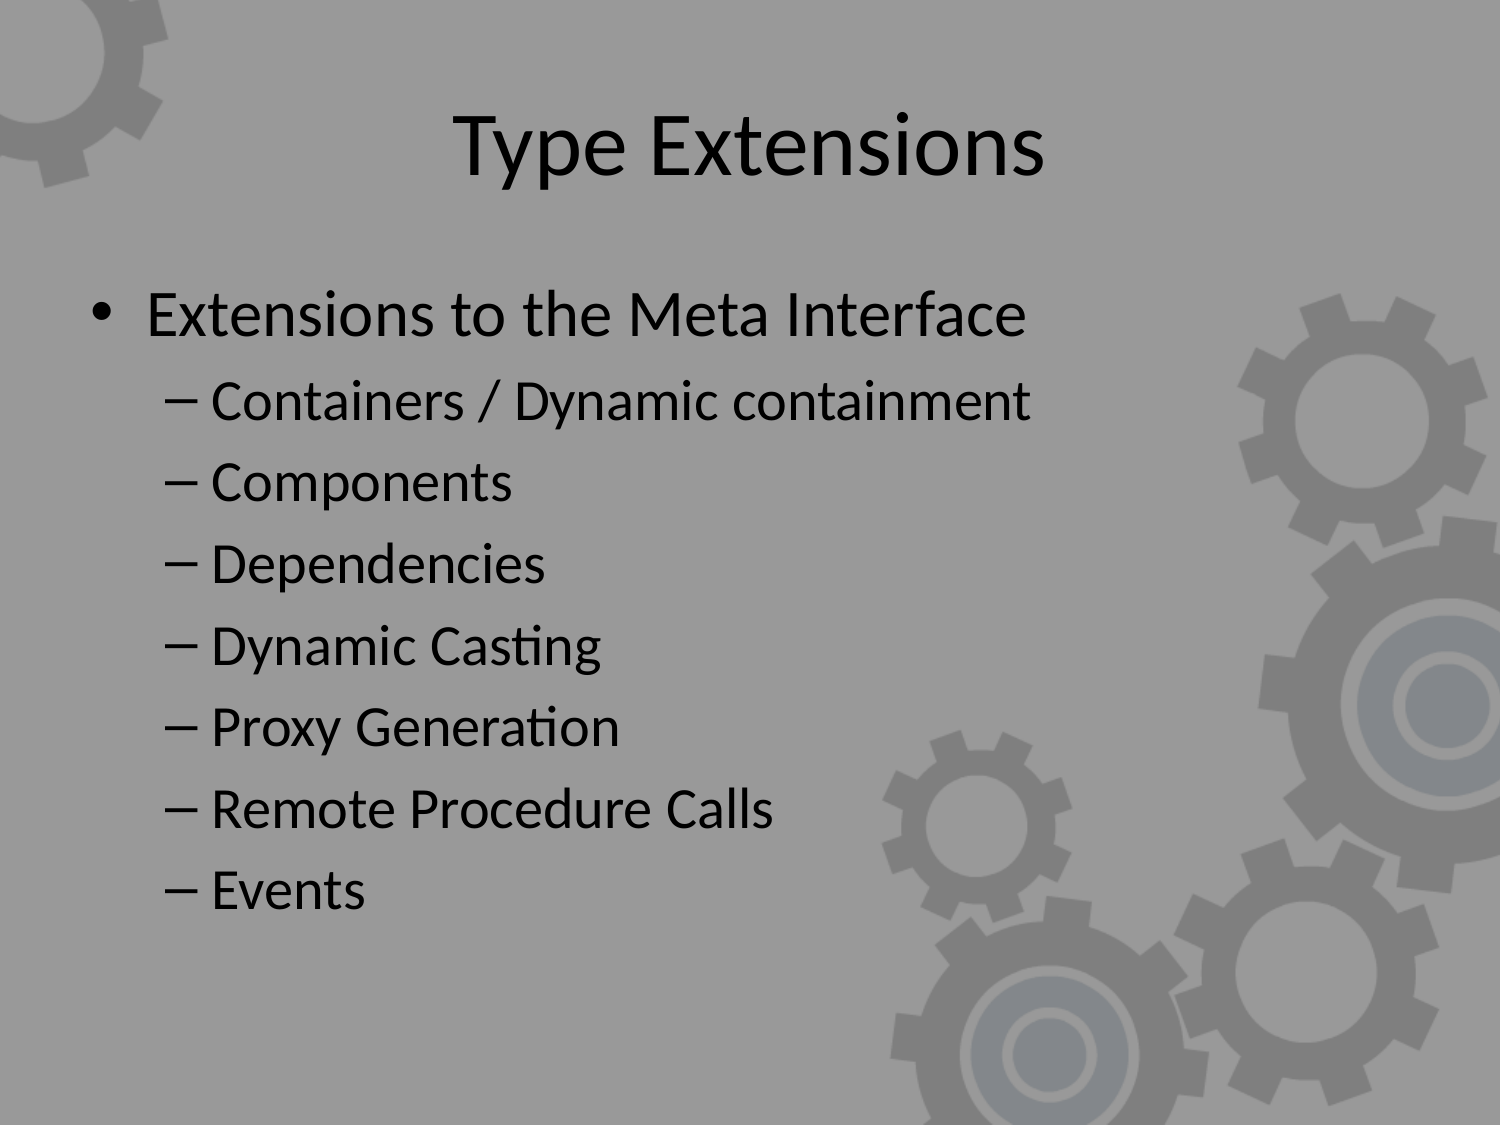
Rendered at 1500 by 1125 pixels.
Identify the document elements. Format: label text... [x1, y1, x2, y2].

title Type Extensions [75, 45, 1425, 233]
list Extensions to the Meta Interface Containers / Dynamic containment Components Dependencies Dynamic Casting Proxy Generation Remote Procedure Calls Events [75, 262, 1425, 1005]
picture [0, 0, 1500, 1125]
